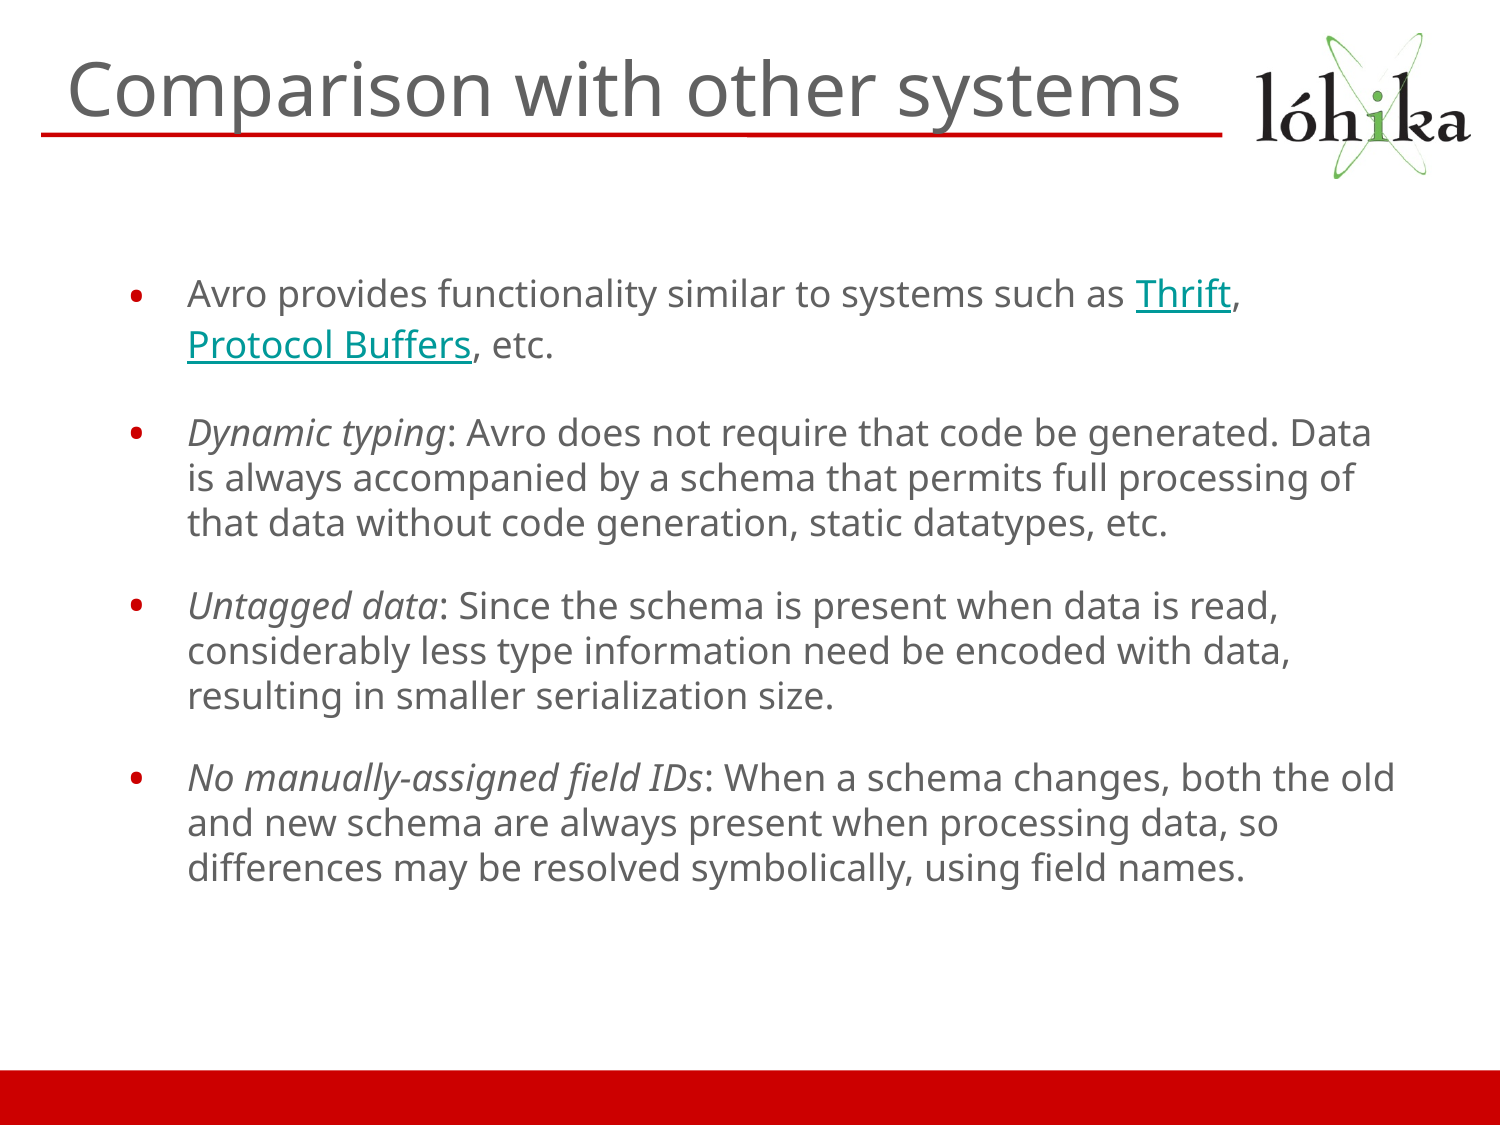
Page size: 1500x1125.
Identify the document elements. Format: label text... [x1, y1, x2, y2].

title Comparison with other systems [52, 22, 1343, 124]
picture [1256, 33, 1471, 179]
list Avro provides functionality similar to systems such as Thrift, Protocol Buffers, etc. Dynamic typing: Avro does not require that code be generated. Data is always accompanied by a schema that permits full processing of that data without code generation, static datatypes, etc. Untagged data: Since the schema is present when data is read, considerably less type information need be encoded with data, resulting in smaller serialization size. No manually-assigned field IDs: When a schema changes, both the old and new schema are always present when processing data, so differences may be resolved symbolically, using field names. [75, 262, 1425, 1005]
